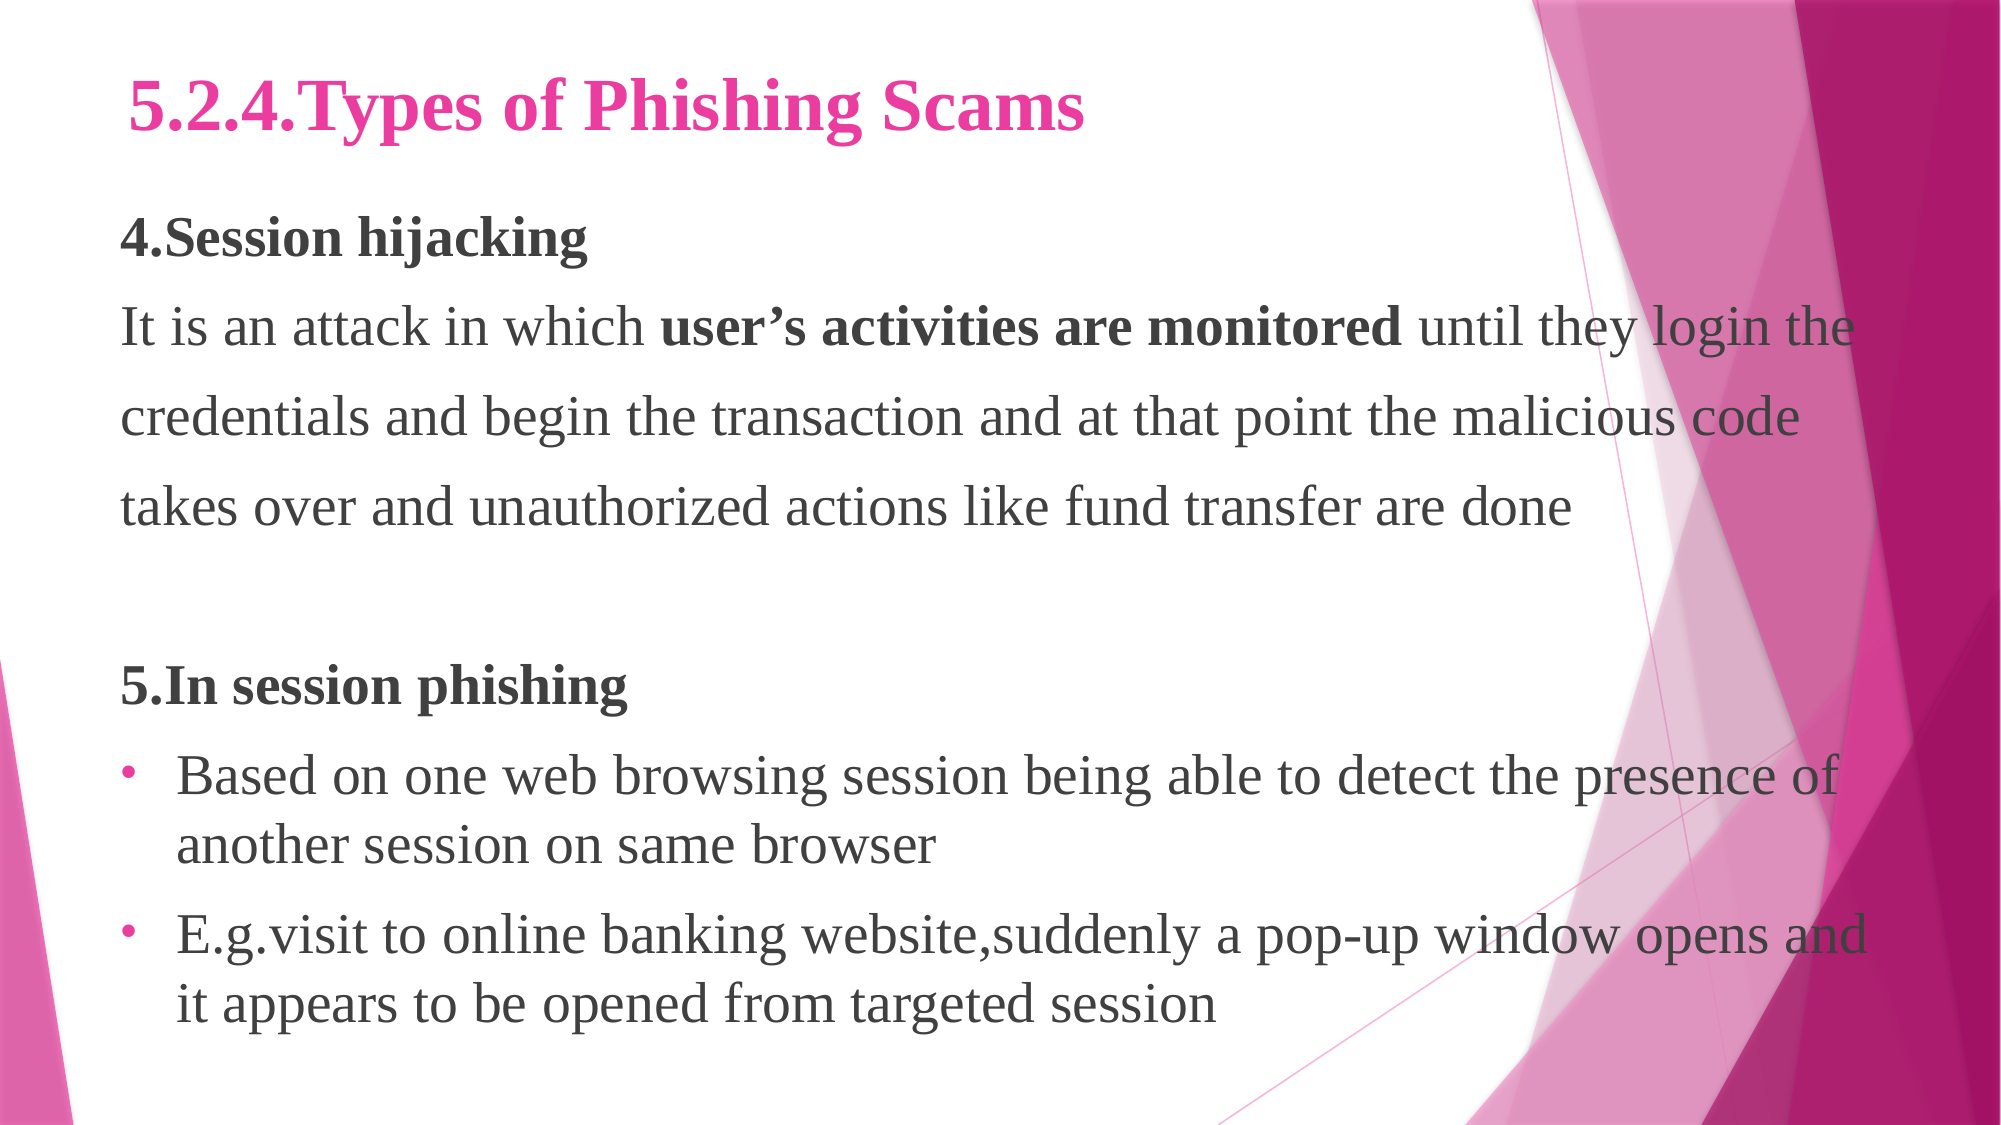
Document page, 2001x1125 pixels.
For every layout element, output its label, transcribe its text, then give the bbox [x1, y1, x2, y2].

list 4.Session hijacking It is an attack in which user’s activities are monitored until they login the credentials and begin the transaction and at that point the malicious code takes over and unauthorized actions like fund transfer are done 5.In session phishing Based on one web browsing session being able to detect the presence of another session on same browser E.g.visit to online banking website,suddenly a pop-up window opens and it appears to be opened from targeted session [105, 190, 1931, 1050]
title 5.2.4.Types of Phishing Scams [113, 48, 1888, 172]
